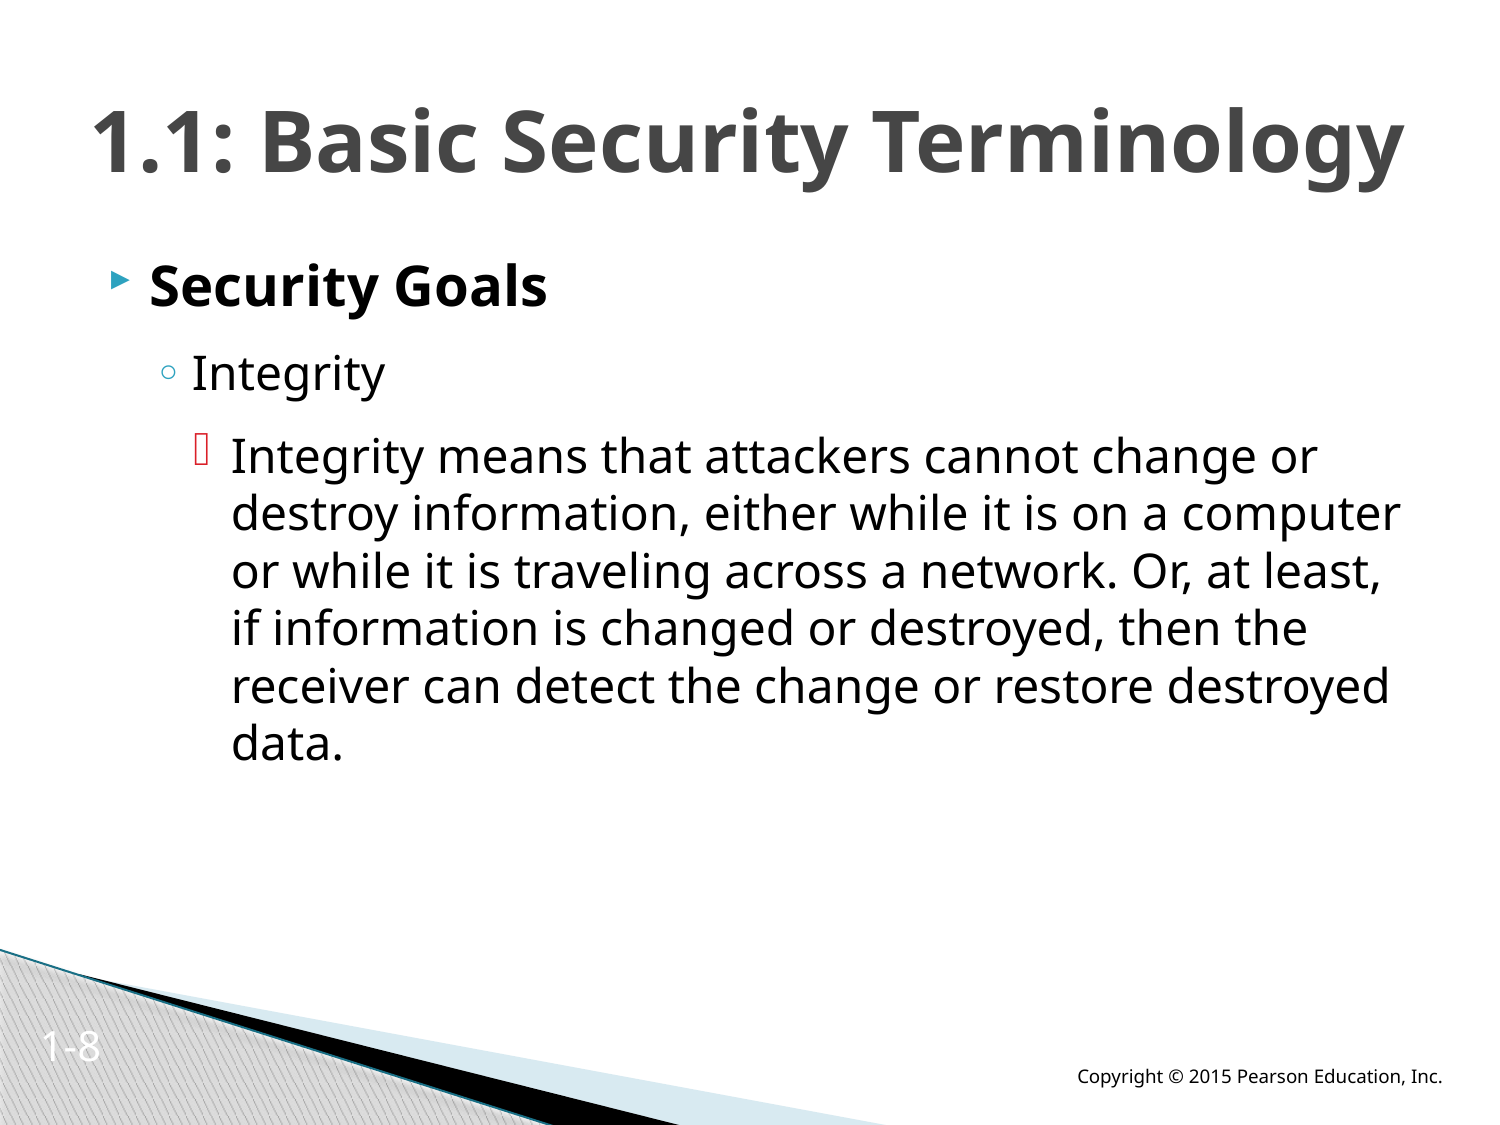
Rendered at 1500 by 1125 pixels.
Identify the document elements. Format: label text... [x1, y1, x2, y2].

title 1.1: Basic Security Terminology [75, 45, 1425, 233]
slide_number 1-7 [24, 1012, 163, 1088]
list Security Goals Integrity Integrity means that attackers cannot change or destroy information, either while it is on a computer or while it is traveling across a network. Or, at least, if information is changed or destroyed, then the receiver can detect the change or restore destroyed data. [75, 242, 1425, 986]
